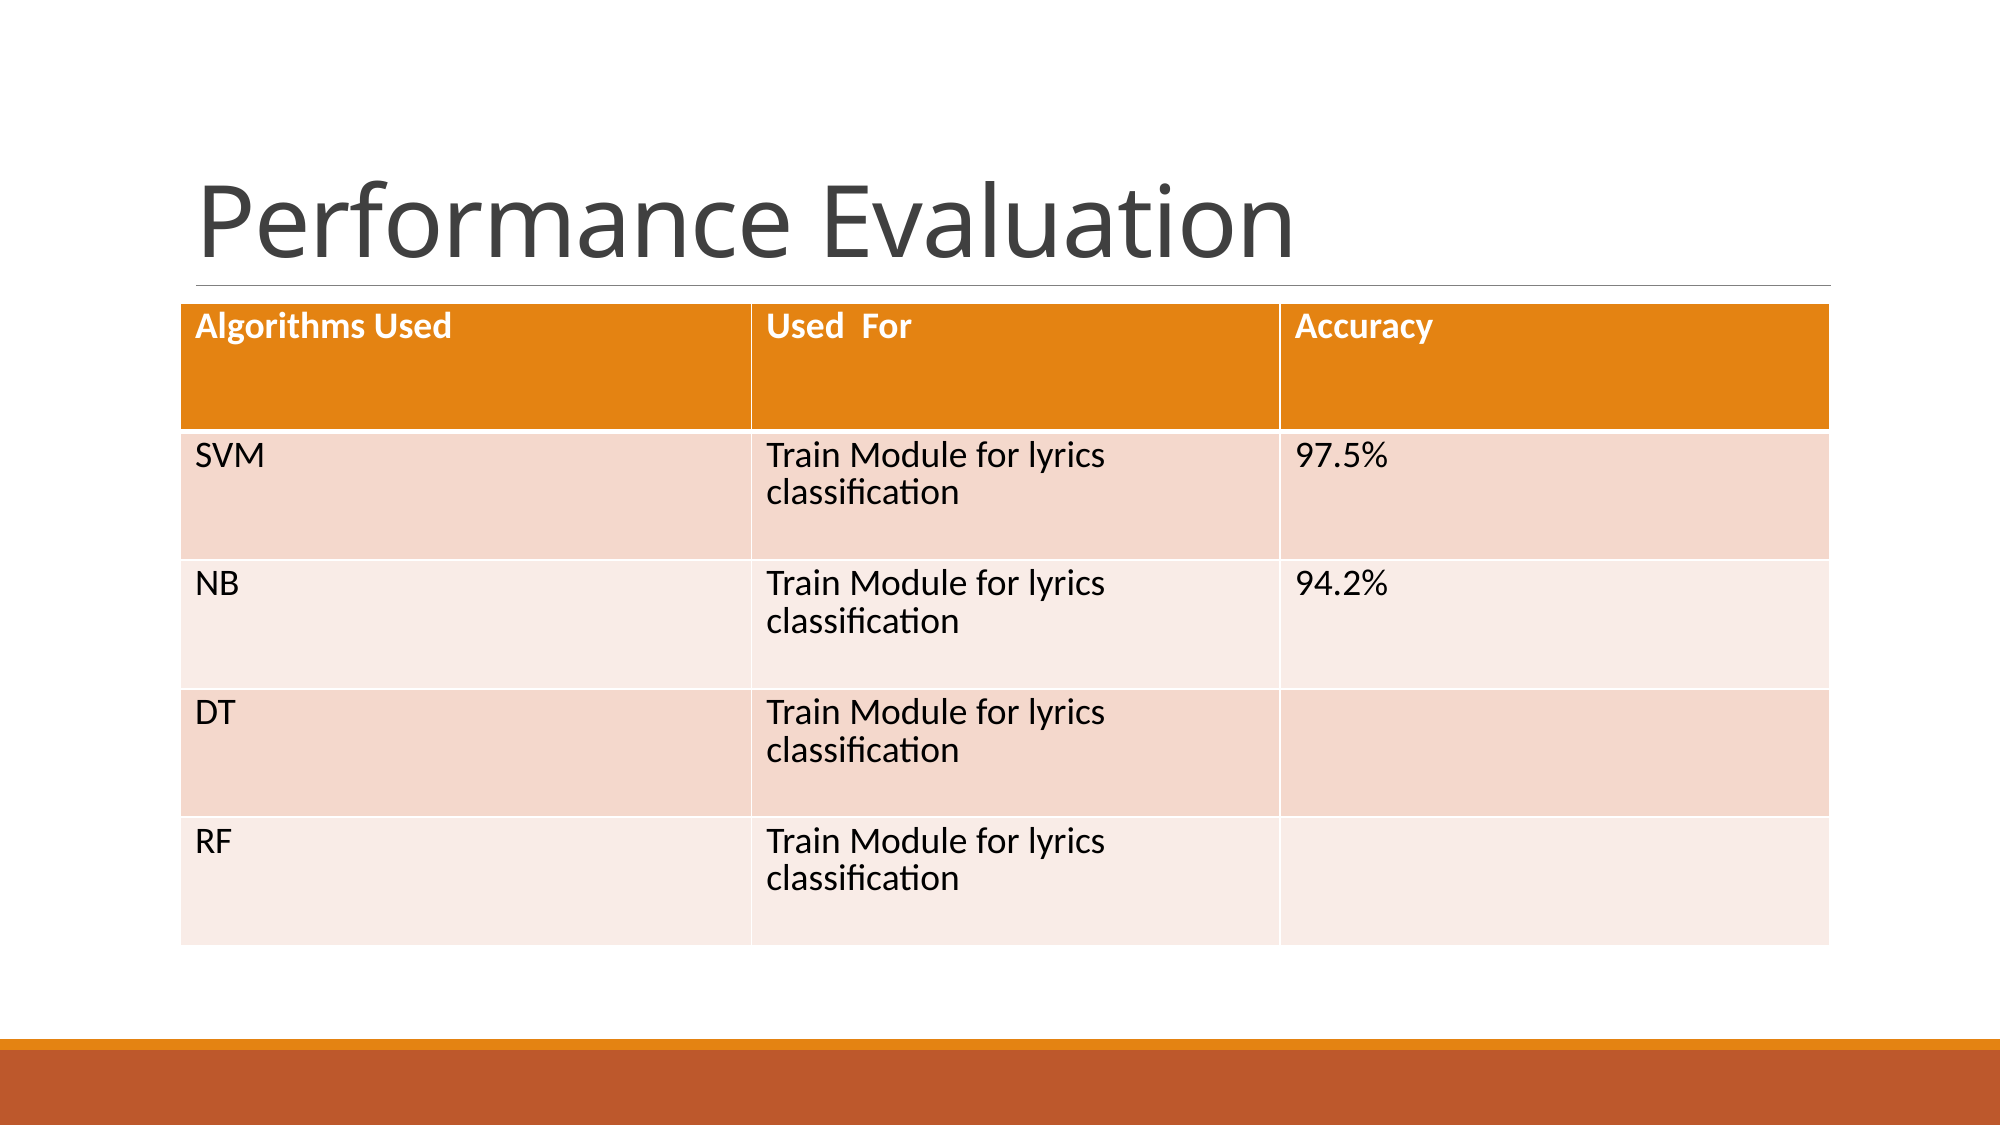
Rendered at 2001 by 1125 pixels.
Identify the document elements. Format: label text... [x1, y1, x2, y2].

table_cell [1281, 818, 1829, 945]
table_header Used For [752, 304, 1279, 429]
table_cell DT [181, 690, 751, 816]
table_cell Train Module for lyrics classification [752, 690, 1279, 816]
table_cell RF [181, 818, 751, 945]
table_cell Train Module for lyrics classification [752, 434, 1279, 559]
table_cell Train Module for lyrics classification [752, 561, 1279, 688]
table_header Accuracy [1281, 304, 1829, 429]
table_cell SVM [181, 434, 751, 559]
title Performance Evaluation [180, 47, 1830, 285]
table_cell 97.5% [1281, 434, 1829, 559]
table_cell 94.2% [1281, 561, 1829, 688]
table_cell NB [181, 561, 751, 688]
table_cell Train Module for lyrics classification [752, 818, 1279, 945]
table_header Algorithms Used [181, 304, 751, 429]
table_cell [1281, 690, 1829, 816]
